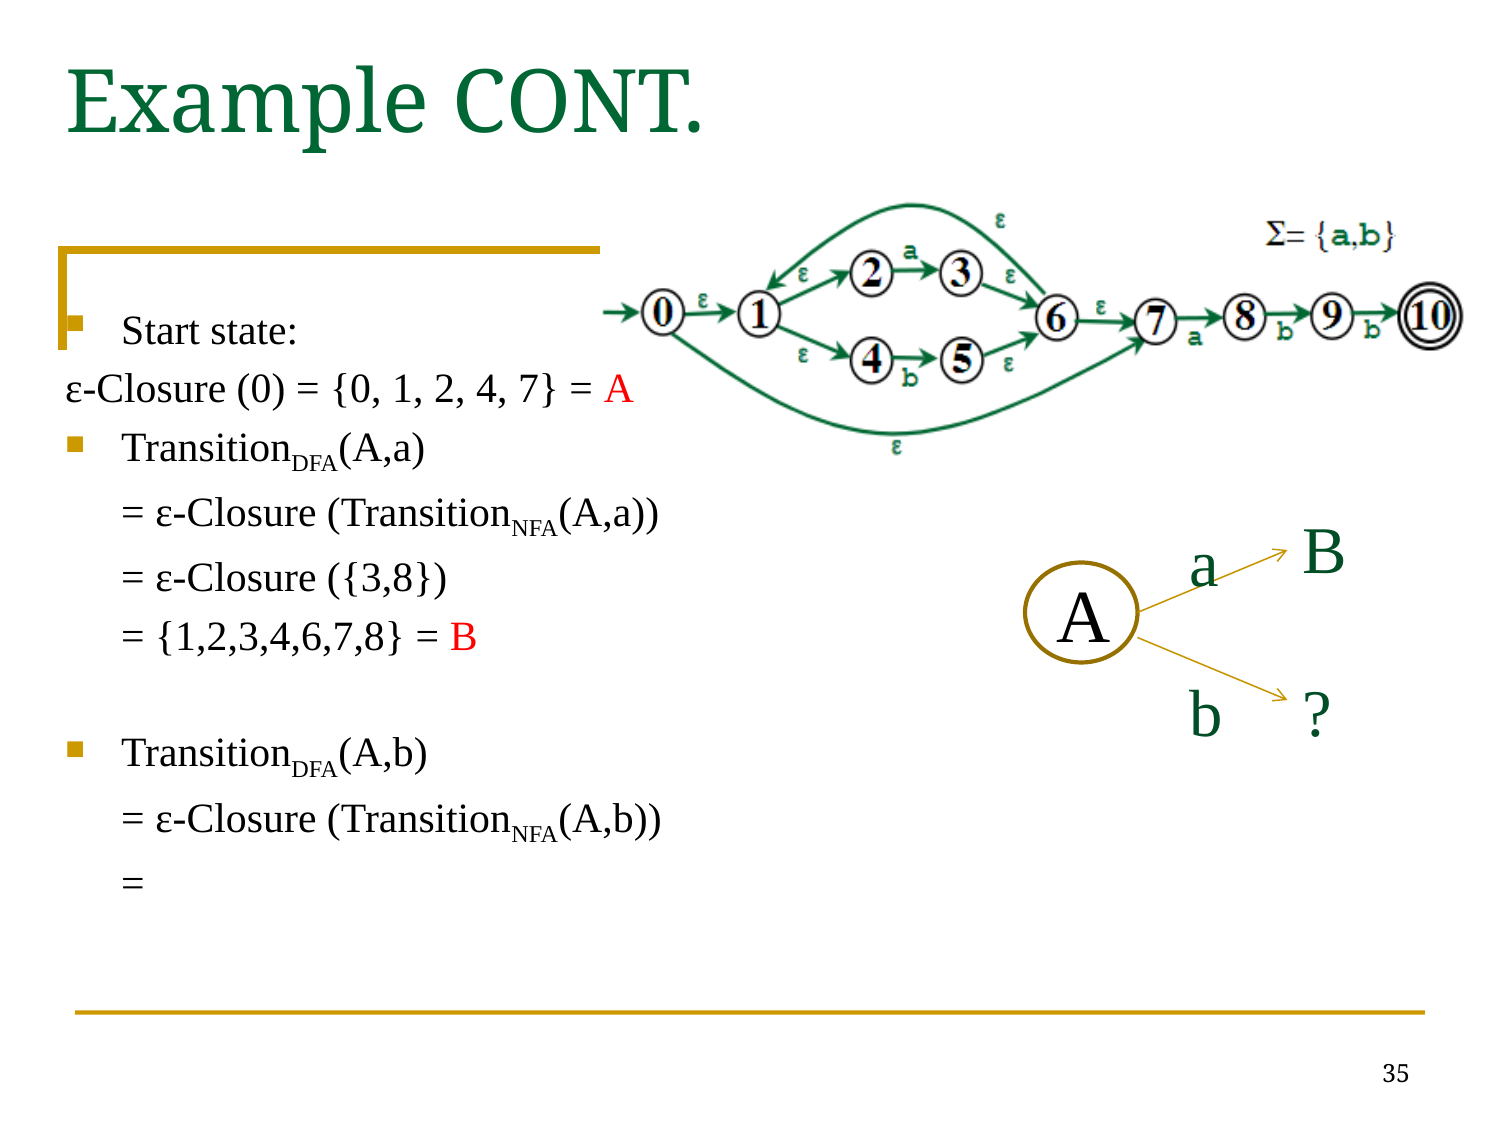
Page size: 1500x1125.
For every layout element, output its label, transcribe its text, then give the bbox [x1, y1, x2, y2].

title Example CONT. [50, 37, 1475, 175]
slide_number 35 [1074, 1023, 1426, 1100]
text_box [1024, 499, 1363, 759]
picture [599, 187, 1476, 468]
list Start state: ε-Closure (0) = {0, 1, 2, 4, 7} = A TransitionDFA(A,a) = ε-Closure (TransitionNFA(A,a)) = ε-Closure ({3,8}) = {1,2,3,4,6,7,8} = B TransitionDFA(A,b) = ε-Closure (TransitionNFA(A,b)) = [50, 295, 1475, 1038]
